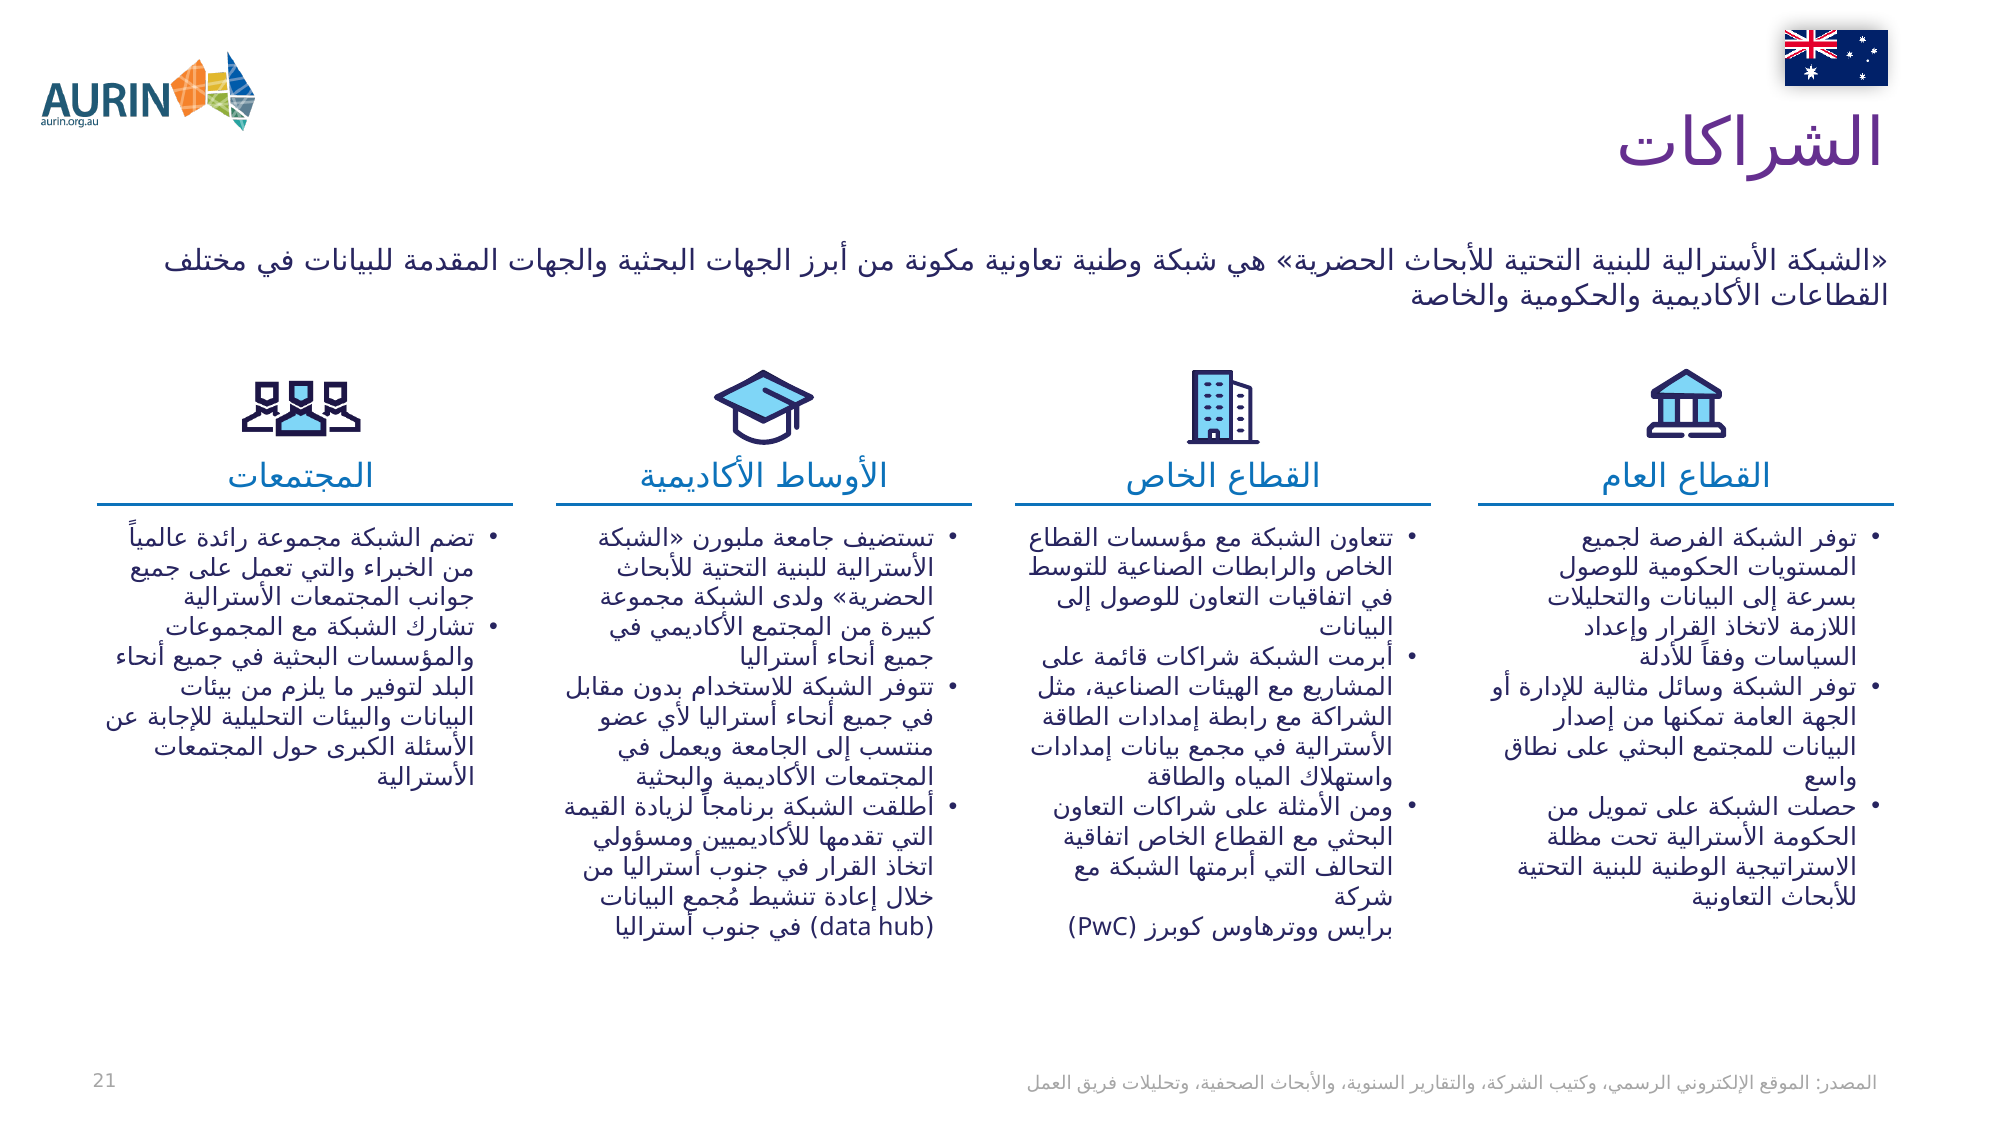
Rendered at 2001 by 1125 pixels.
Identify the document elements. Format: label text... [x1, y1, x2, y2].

text_box تضم الشبكة مجموعة رائدة عالمياً من الخبراء والتي تعمل على جميع جوانب المجتمعات الأسترالية تشارك الشبكة مع المجموعات والمؤسسات البحثية في جميع أنحاء البلد لتوفير ما يلزم من بيئات البيانات والبيئات التحليلية للإجابة عن الأسئلة الكبرى حول المجتمعات الأسترالية [89, 513, 513, 798]
text_box القطاع العام [1586, 449, 1786, 494]
text_box القطاع الخاص [1118, 449, 1329, 494]
text_box توفر الشبكة الفرصة لجميع المستويات الحكومية للوصول بسرعة إلى البيانات والتحليلات اللازمة لاتخاذ القرار وإعداد السياسات وفقاً للأدلة توفر الشبكة وسائل مثالية للإدارة أو الجهة العامة تمكنها من إصدار البيانات للمجتمع البحثي على نطاق واسع حصلت الشبكة على تمويل من الحكومة الأسترالية تحت مظلة الاستراتيجية الوطنية للبنية التحتية للأبحاث التعاونية [1471, 513, 1895, 948]
text_box [87, 91, 1900, 187]
picture [41, 46, 255, 137]
picture [229, 370, 373, 446]
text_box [1186, 370, 1261, 445]
text_box الأوساط الأكاديمية [624, 449, 903, 494]
picture [1785, 30, 1889, 86]
slide_number 21 [64, 1057, 132, 1103]
text_box المجتمعات [201, 449, 401, 494]
text_box تتعاون الشبكة مع مؤسسات القطاع الخاص والرابطات الصناعية للتوسط في اتفاقيات التعاون للوصول إلى البيانات أبرمت الشبكة شراكات قائمة على المشاريع مع الهيئات الصناعية، مثل الشراكة مع رابطة إمدادات الطاقة الأسترالية في مجمع بيانات إمدادات واستهلاك المياه والطاقة ومن الأمثلة على شراكات التعاون البحثي مع القطاع الخاص اتفاقية التحالف التي أبرمتها الشبكة مع شركة برايس ووترهاوس كوبرز (PwC) [1008, 513, 1432, 948]
footer المصدر: الموقع الإلكتروني الرسمي، وكتيب الشركة، والتقارير السنوية، والأبحاث الصحفية، وتحليلات فريق العمل [556, 1057, 1892, 1103]
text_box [713, 370, 815, 446]
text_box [1646, 368, 1727, 439]
text_box تستضيف جامعة ملبورن «الشبكة الأسترالية للبنية التحتية للأبحاث الحضرية» ولدى الشبكة مجموعة كبيرة من المجتمع الأكاديمي في جميع أنحاء أستراليا تتوفر الشبكة للاستخدام بدون مقابل في جميع أنحاء أستراليا لأي عضو منتسب إلى الجامعة ويعمل في المجتمعات الأكاديمية والبحثية أطلقت الشبكة برنامجاً لزيادة القيمة التي تقدمها للأكاديميين ومسؤولي اتخاذ القرار في جنوب أستراليا من خلال إعادة تنشيط مُجمع البيانات (data hub) في جنوب أستراليا [548, 513, 972, 978]
text_box «الشبكة الأسترالية للبنية التحتية للأبحاث الحضرية» هي شبكة وطنية تعاونية مكونة من أبرز الجهات البحثية والجهات المقدمة للبيانات في مختلف القطاعات الأكاديمية والحكومية والخاصة [100, 232, 1906, 322]
